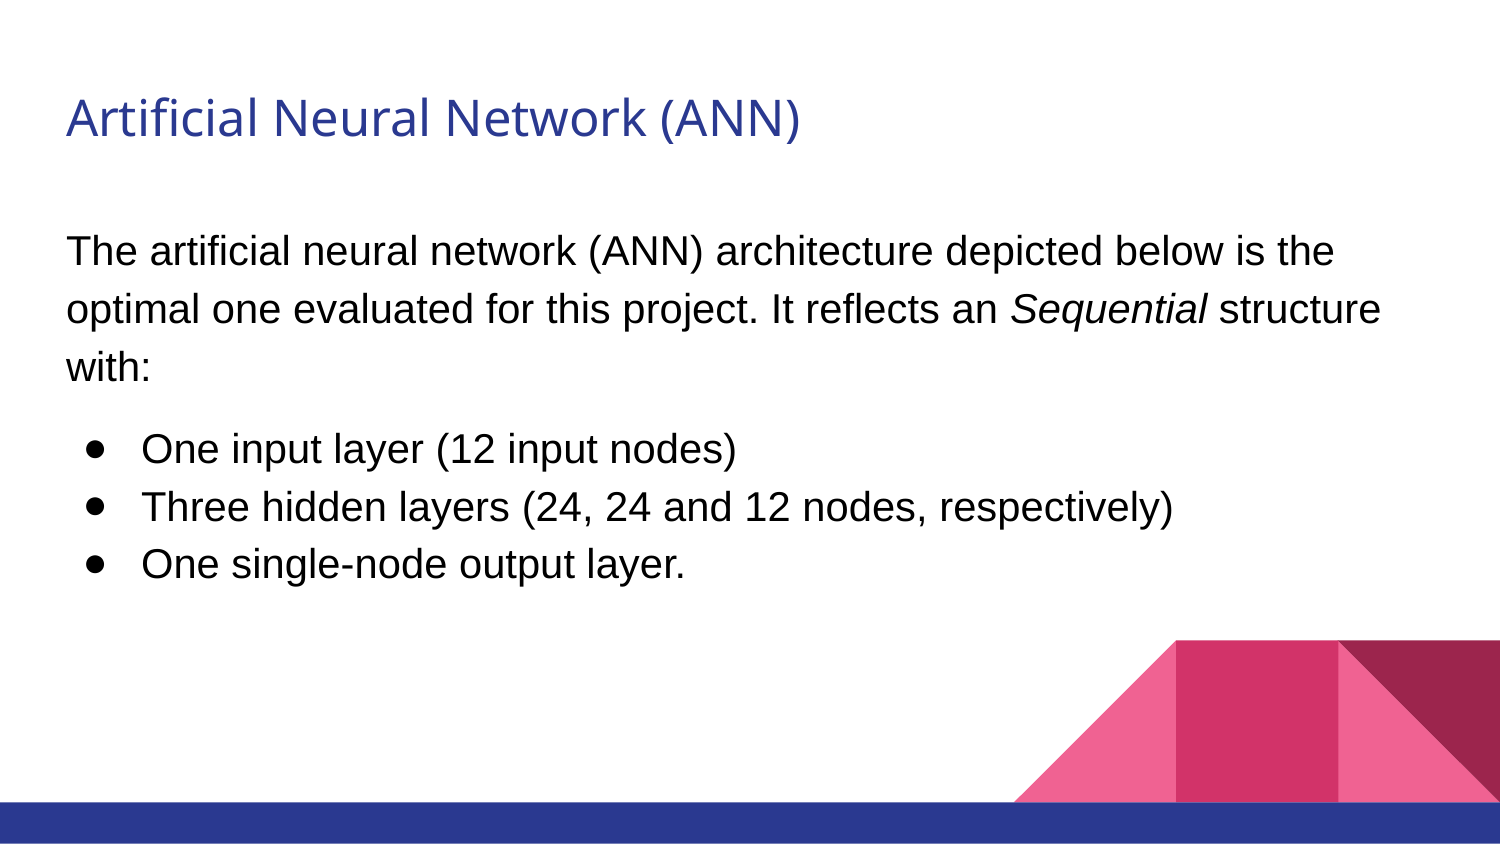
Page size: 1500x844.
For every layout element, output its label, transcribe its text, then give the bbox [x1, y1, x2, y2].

list The artificial neural network (ANN) architecture depicted below is the optimal one evaluated for this project. It reflects an Sequential structure with: One input layer (12 input nodes) Three hidden layers (24, 24 and 12 nodes, respectively) One single-node output layer. [51, 201, 1449, 750]
title Artificial Neural Network (ANN) [51, 67, 1449, 167]
